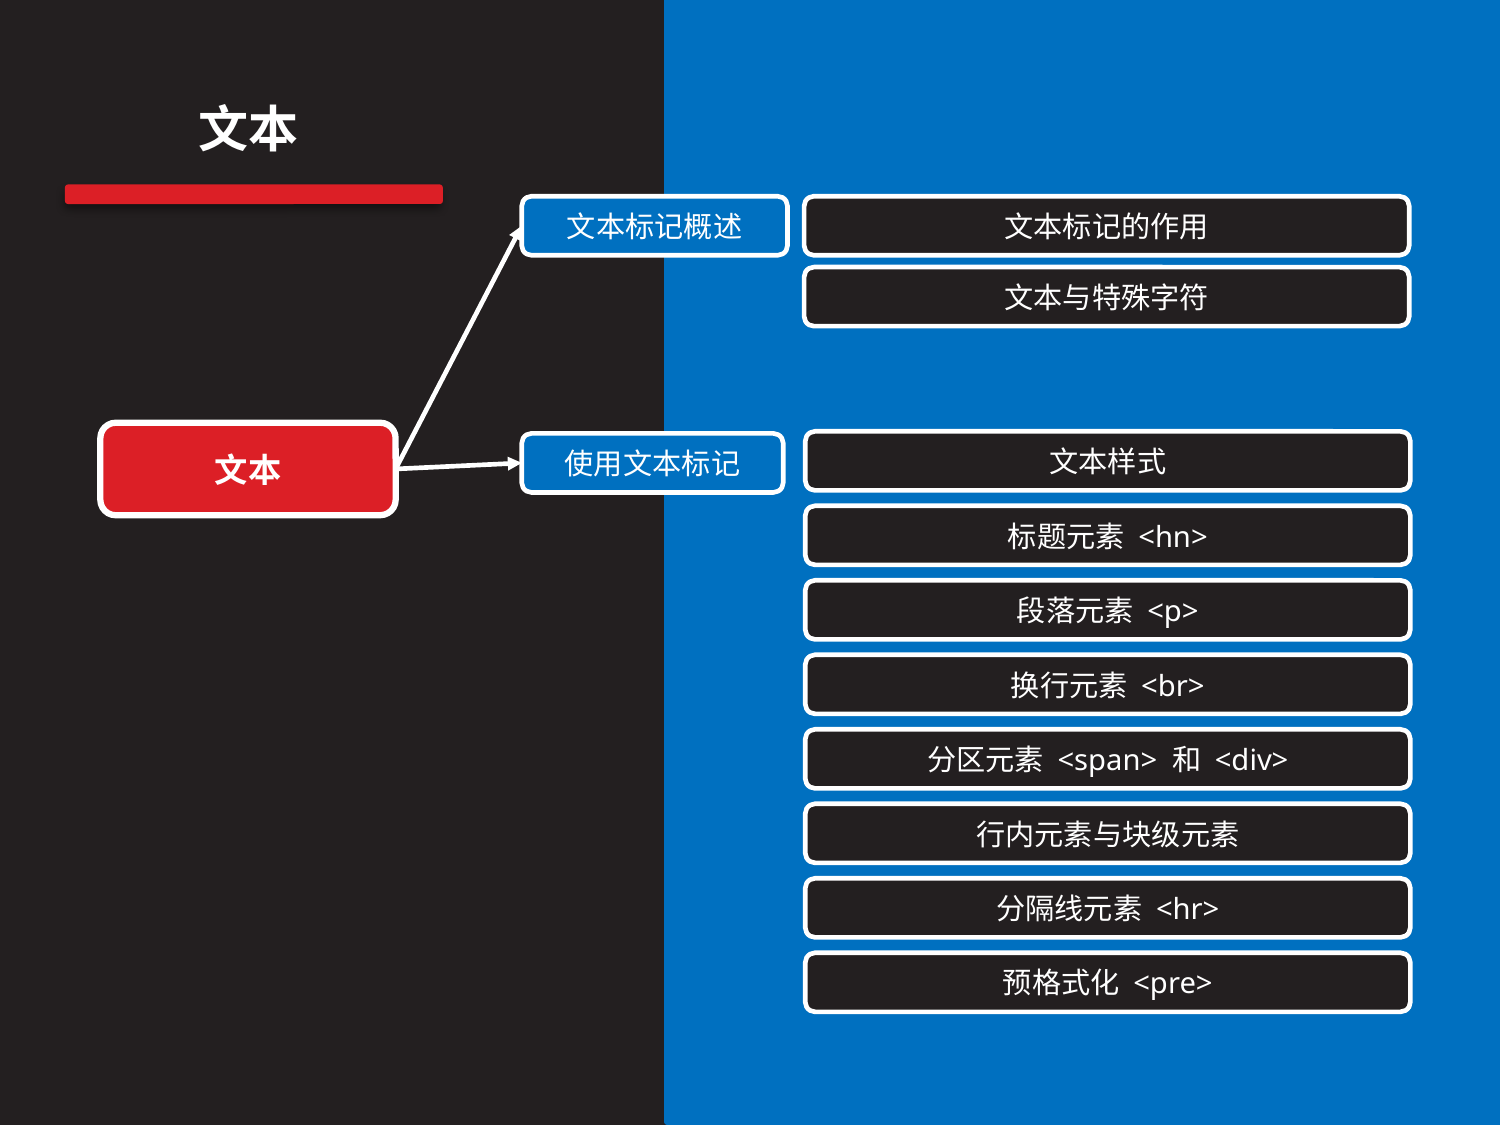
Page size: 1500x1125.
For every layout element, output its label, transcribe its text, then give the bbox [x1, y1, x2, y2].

text_box 文本样式 [802, 428, 1414, 494]
text_box 标题元素 <hn> [802, 502, 1414, 568]
text_box 行内元素与块级元素 [802, 800, 1414, 866]
text_box 文本标记的作用 [800, 193, 1413, 259]
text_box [40, 89, 457, 205]
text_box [395, 225, 523, 462]
text_box 预格式化 <pre> [802, 949, 1414, 1015]
text_box 文本与特殊字符 [800, 263, 1413, 330]
text_box 换行元素 <br> [802, 651, 1414, 717]
text_box 使用文本标记 [518, 430, 787, 496]
text_box 文本标记概述 [518, 193, 791, 259]
text_box 分区元素 <span> 和 <div> [802, 726, 1414, 792]
text_box 段落元素 <p> [802, 577, 1414, 643]
text_box 文本 [97, 419, 399, 519]
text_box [395, 462, 523, 470]
text_box 分隔线元素 <hr> [802, 875, 1414, 941]
